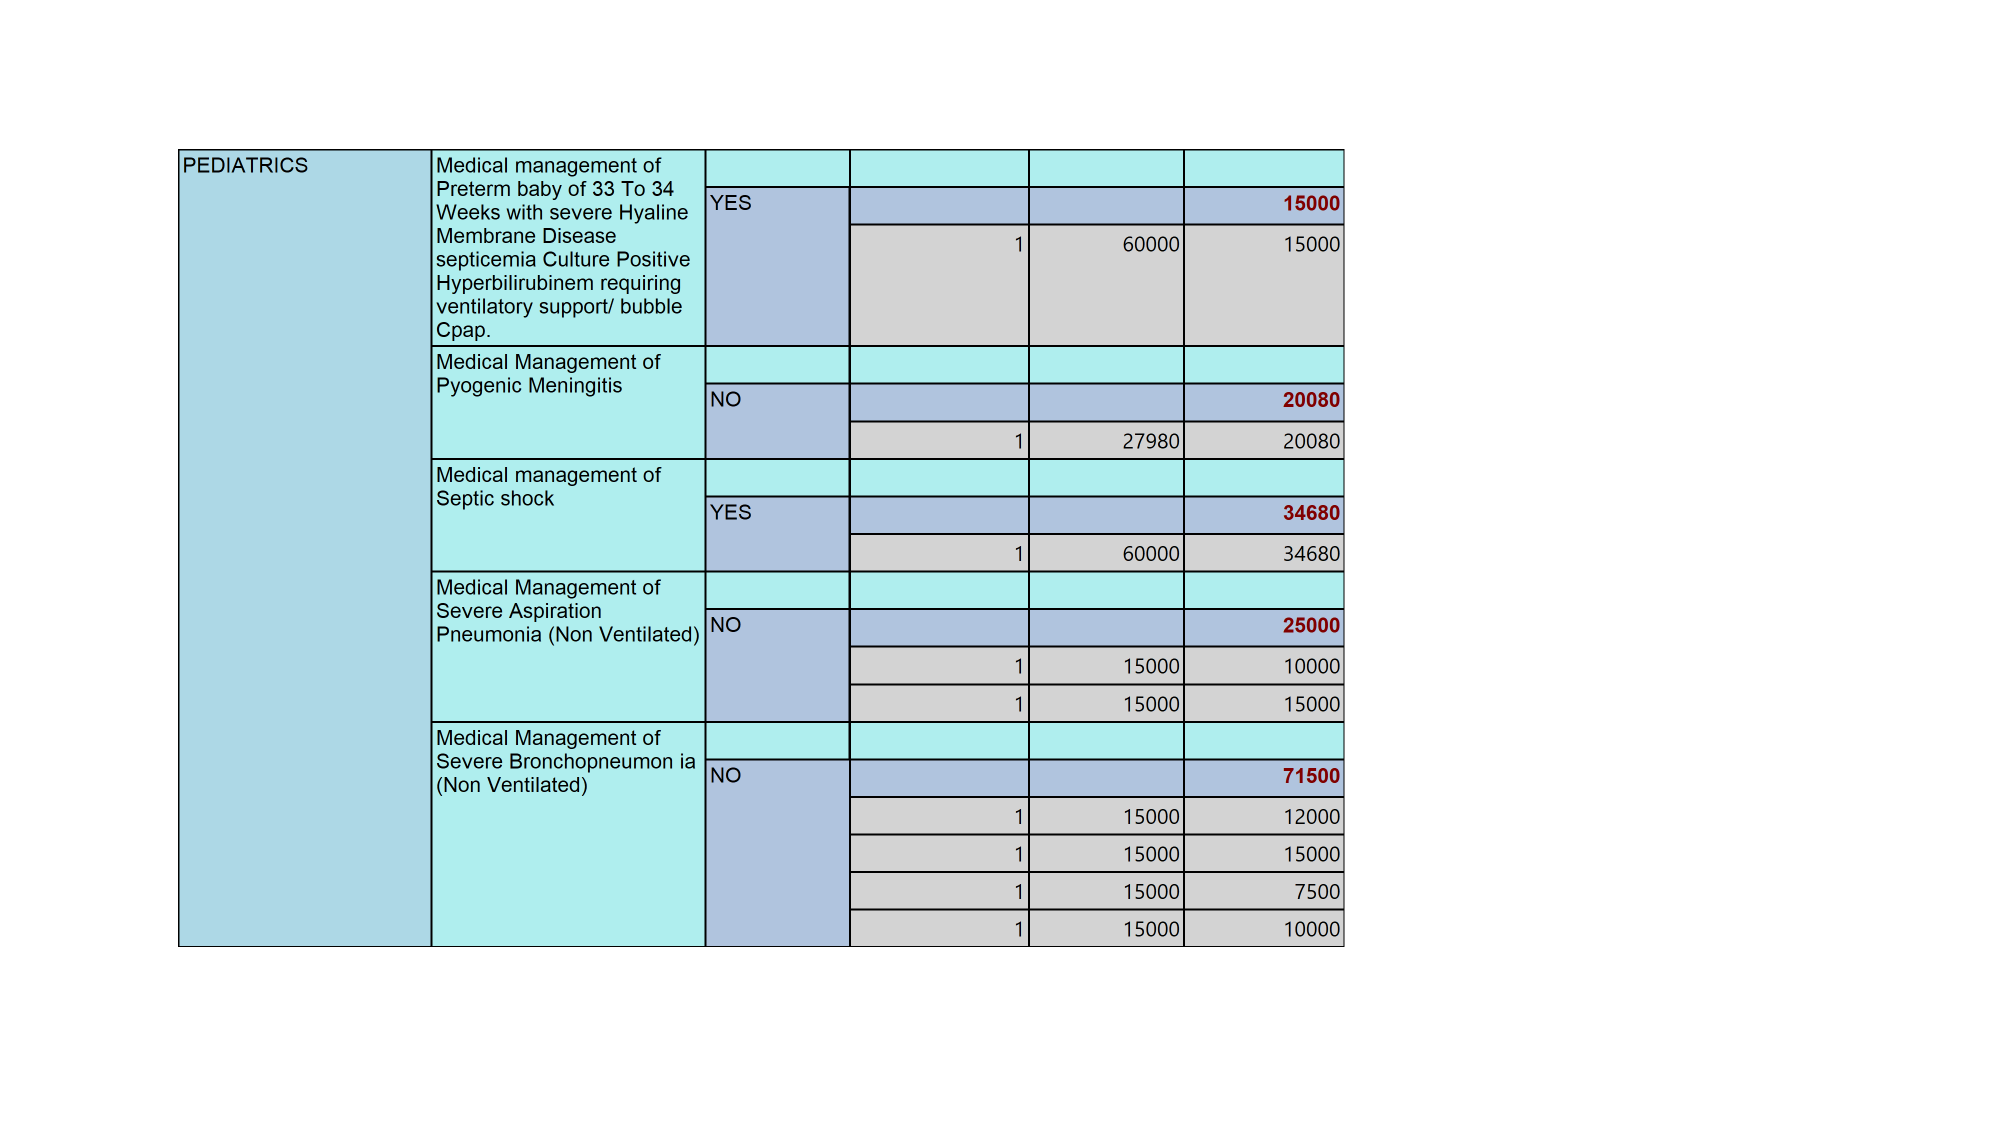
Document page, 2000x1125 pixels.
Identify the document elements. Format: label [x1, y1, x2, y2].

picture [178, 149, 1345, 947]
